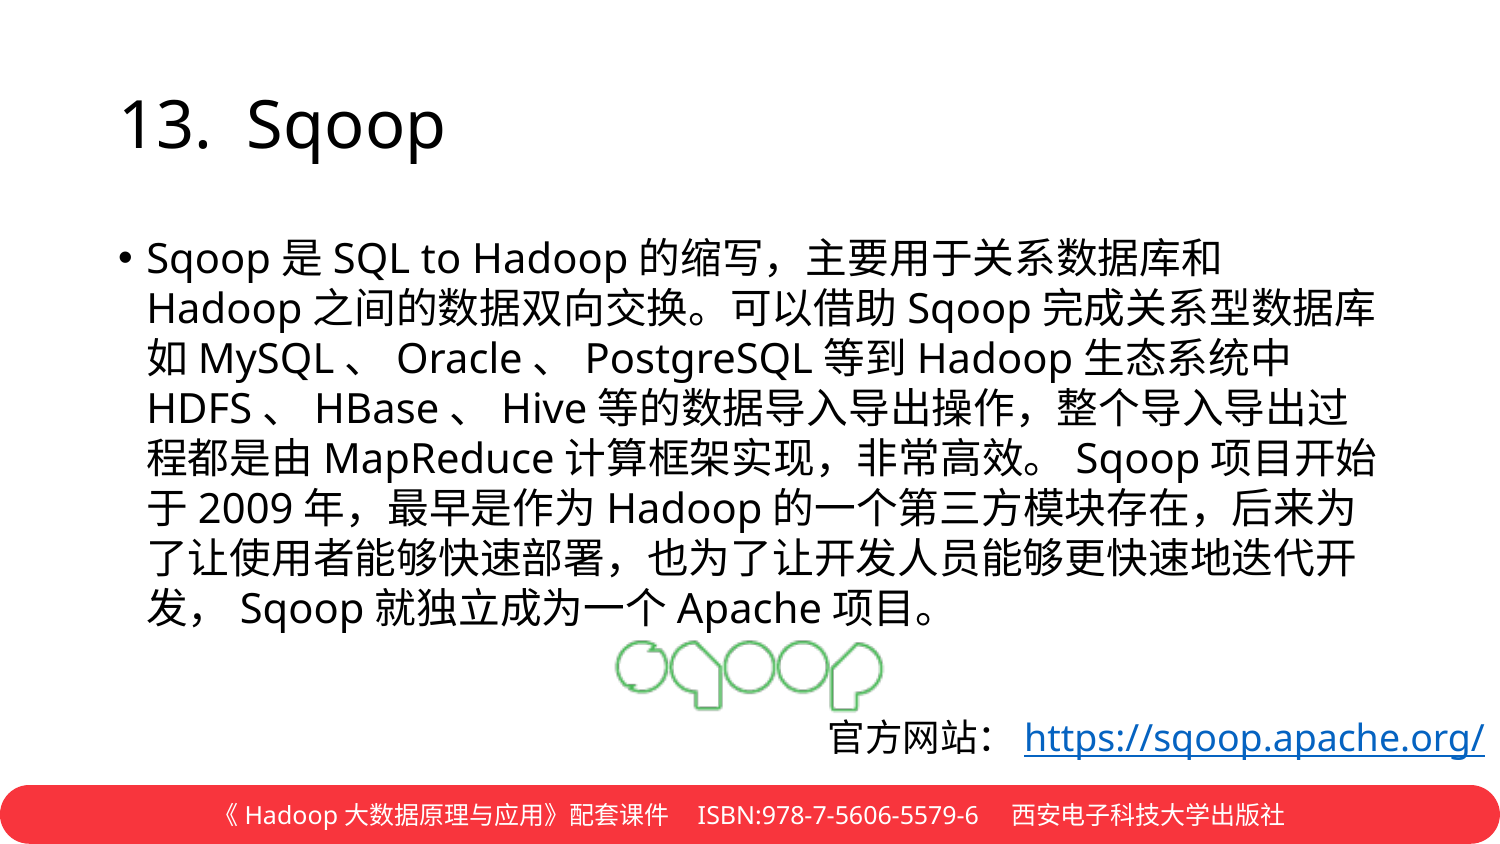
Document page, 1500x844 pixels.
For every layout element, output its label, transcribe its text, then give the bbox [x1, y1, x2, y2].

title 13. Sqoop [103, 44, 1397, 208]
list Sqoop是SQL to Hadoop的缩写，主要用于关系数据库和Hadoop之间的数据双向交换。可以借助Sqoop完成关系型数据库如MySQL、Oracle、PostgreSQL等到Hadoop生态系统中HDFS、HBase、Hive等的数据导入导出操作，整个导入导出过程都是由MapReduce计算框架实现，非常高效。Sqoop项目开始于2009年，最早是作为Hadoop的一个第三方模块存在，后来为了让使用者能够快速部署，也为了让开发人员能够更快速地迭代开发，Sqoop就独立成为一个Apache项目。 [103, 224, 1397, 760]
picture [608, 628, 892, 715]
text_box 官方网站：https://sqoop.apache.org/ [809, 706, 1500, 773]
